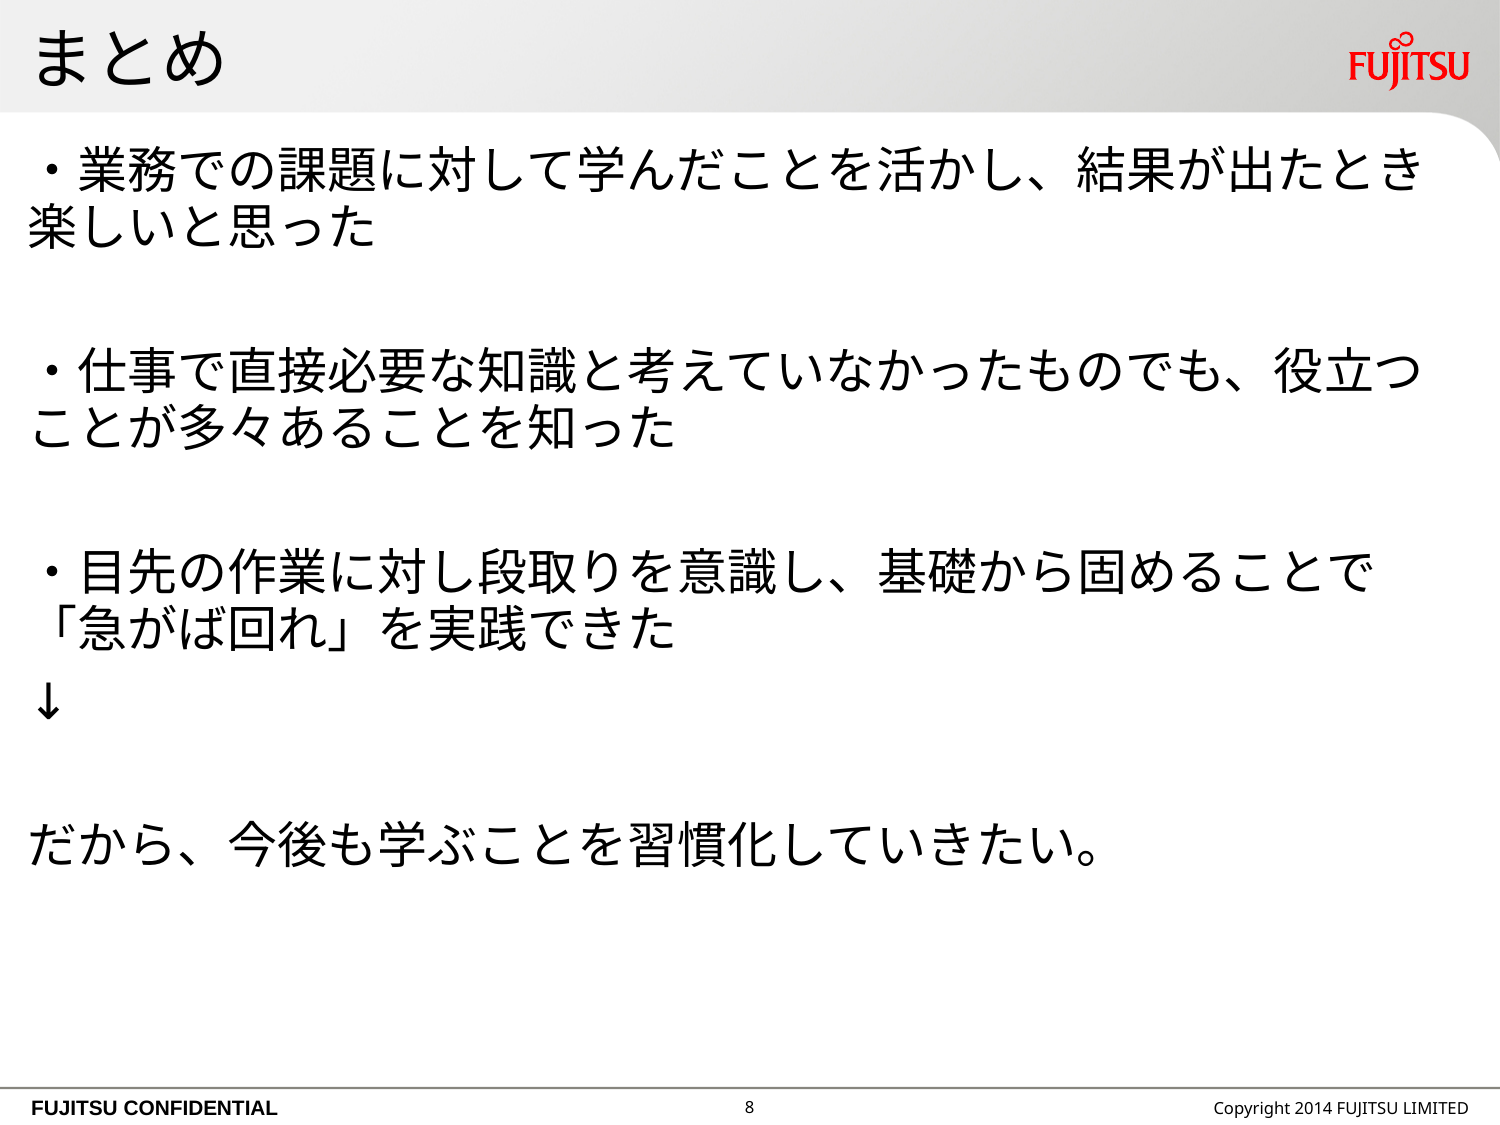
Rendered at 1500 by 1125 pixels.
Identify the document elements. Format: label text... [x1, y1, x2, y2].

picture [0, 0, 1500, 176]
title まとめ [27, 0, 1317, 114]
footer Copyright 2014 FUJITSU LIMITED [809, 1091, 1470, 1125]
list ・業務での課題に対して学んだことを活かし、結果が出たとき楽しいと思った ・仕事で直接必要な知識と考えていなかったものでも、役立つことが多々あることを知った ・目先の作業に対し段取りを意識し、基礎から固めることで「急がば回れ」を実践できた ↓ だから、今後も学ぶことを習慣化していきたい。 [27, 142, 1469, 1061]
slide_number 7 [705, 1091, 794, 1125]
